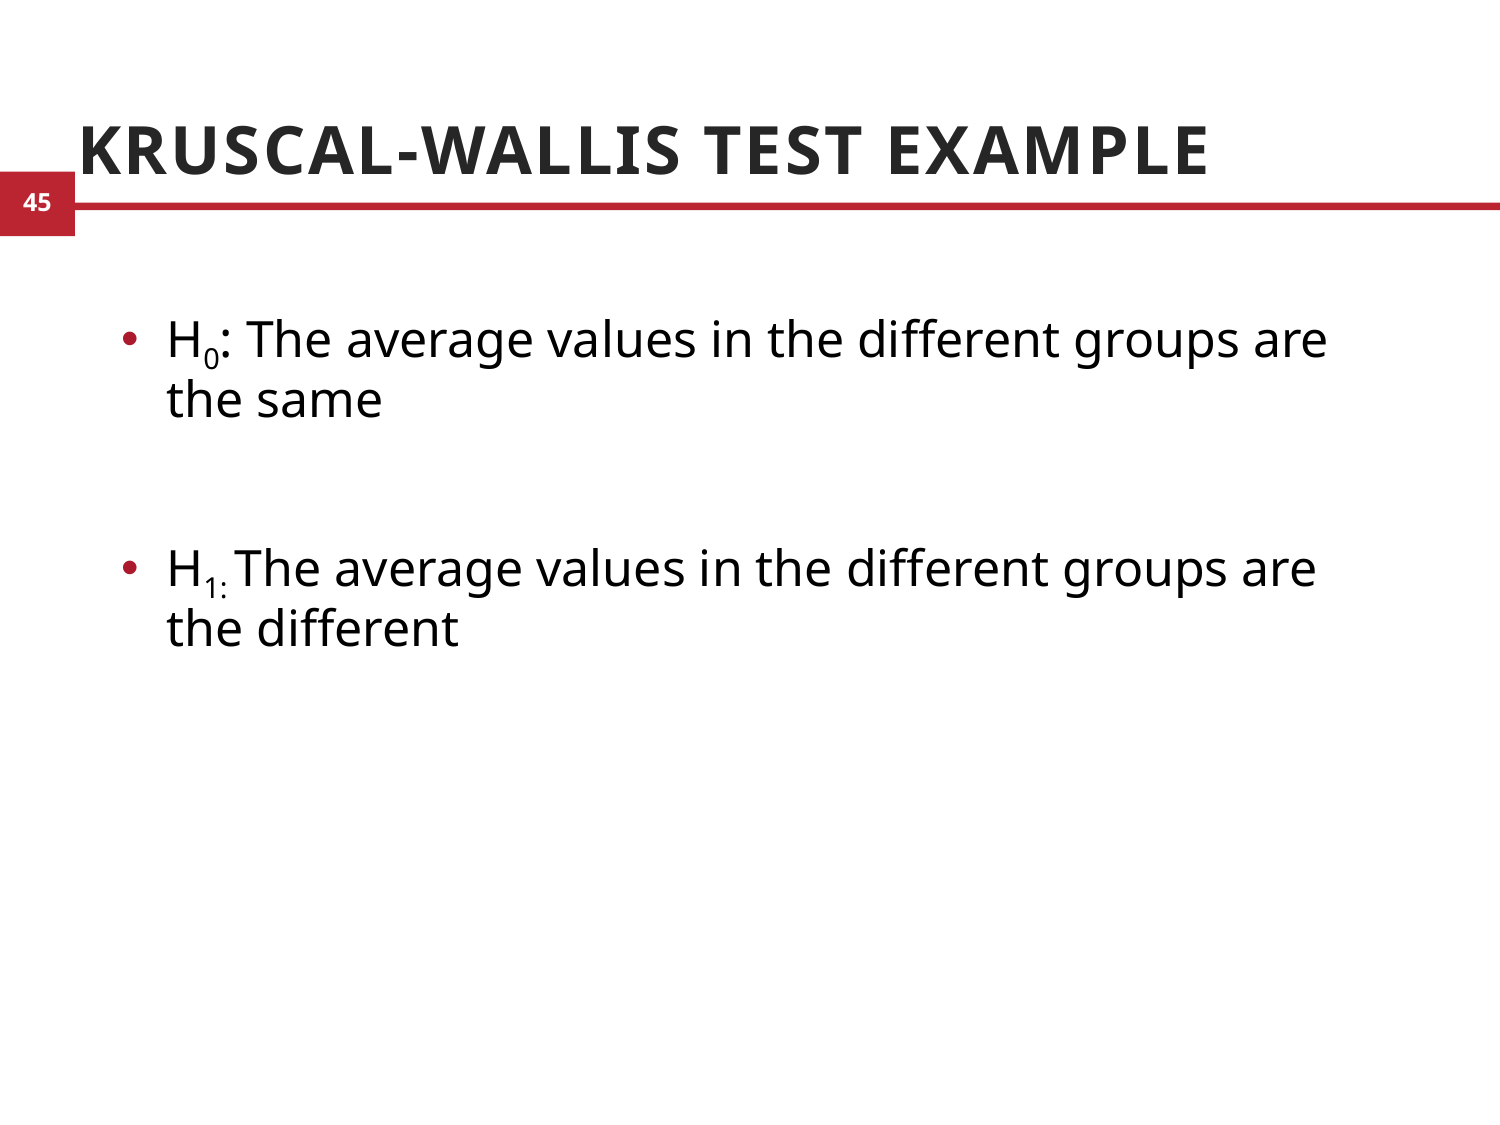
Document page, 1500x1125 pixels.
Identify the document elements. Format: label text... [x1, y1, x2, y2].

list H0: The average values in the different groups are the same H1: The average values in the different groups are the different [106, 299, 1394, 1014]
title Kruscal-Wallis Test Example [75, 0, 1425, 188]
